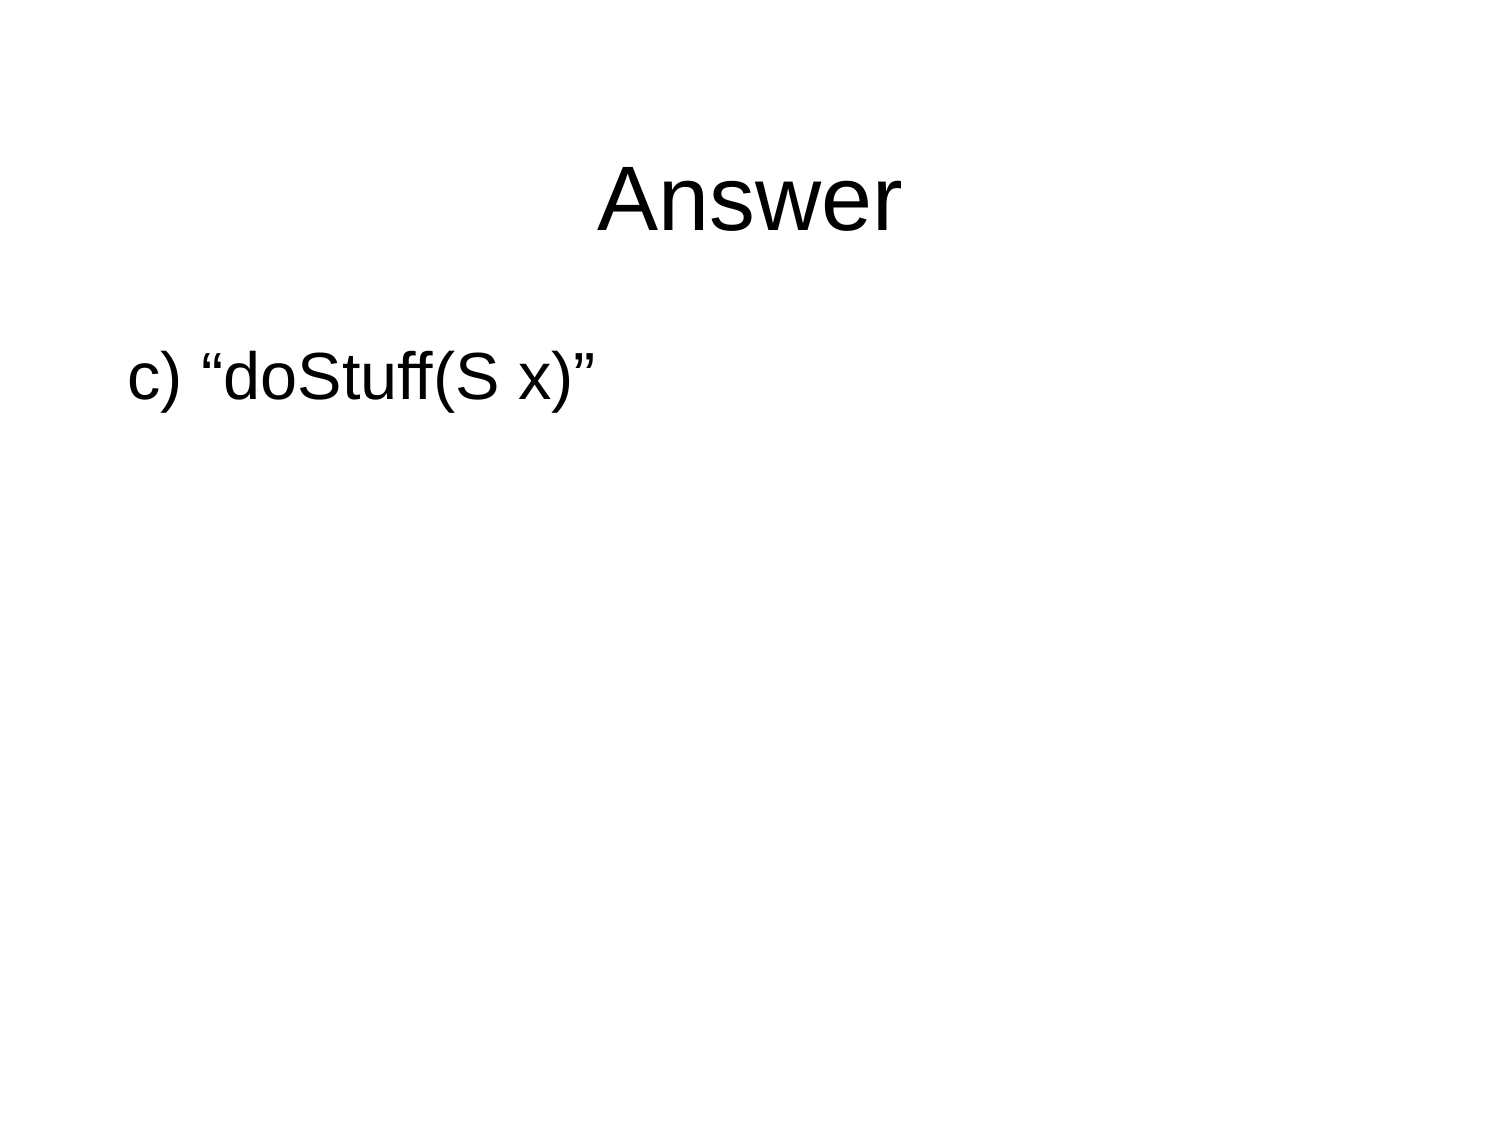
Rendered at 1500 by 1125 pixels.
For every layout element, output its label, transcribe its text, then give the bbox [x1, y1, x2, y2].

title Answer [112, 99, 1388, 288]
list c) “doStuff(S x)” [112, 324, 1388, 1000]
